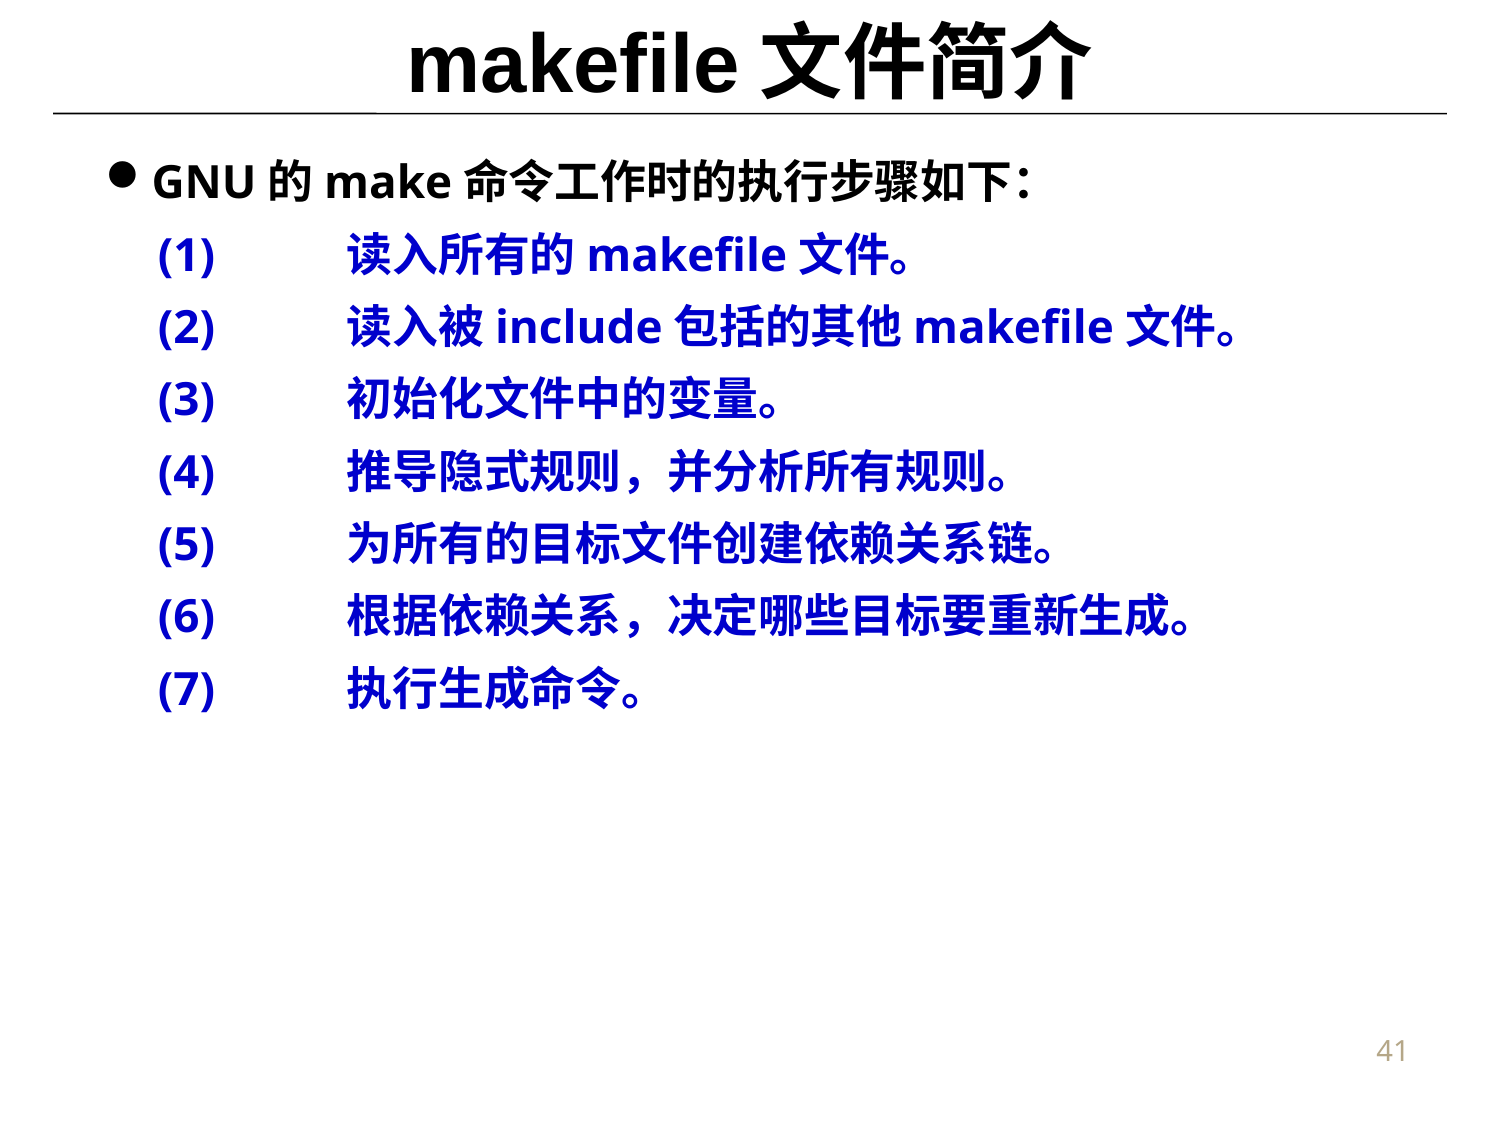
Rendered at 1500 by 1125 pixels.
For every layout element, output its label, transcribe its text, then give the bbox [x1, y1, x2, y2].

title makefile文件简介 [74, 13, 1426, 106]
slide_number 41 [1074, 1024, 1426, 1103]
list GNU的make命令工作时的执行步骤如下： (1) 读入所有的makefile文件。 (2) 读入被include包括的其他makefile文件。 (3) 初始化文件中的变量。 (4) 推导隐式规则，并分析所有规则。 (5) 为所有的目标文件创建依赖关系链。 (6) 根据依赖关系，决定哪些目标要重新生成。 (7) 执行生成命令。 [76, 136, 1428, 994]
